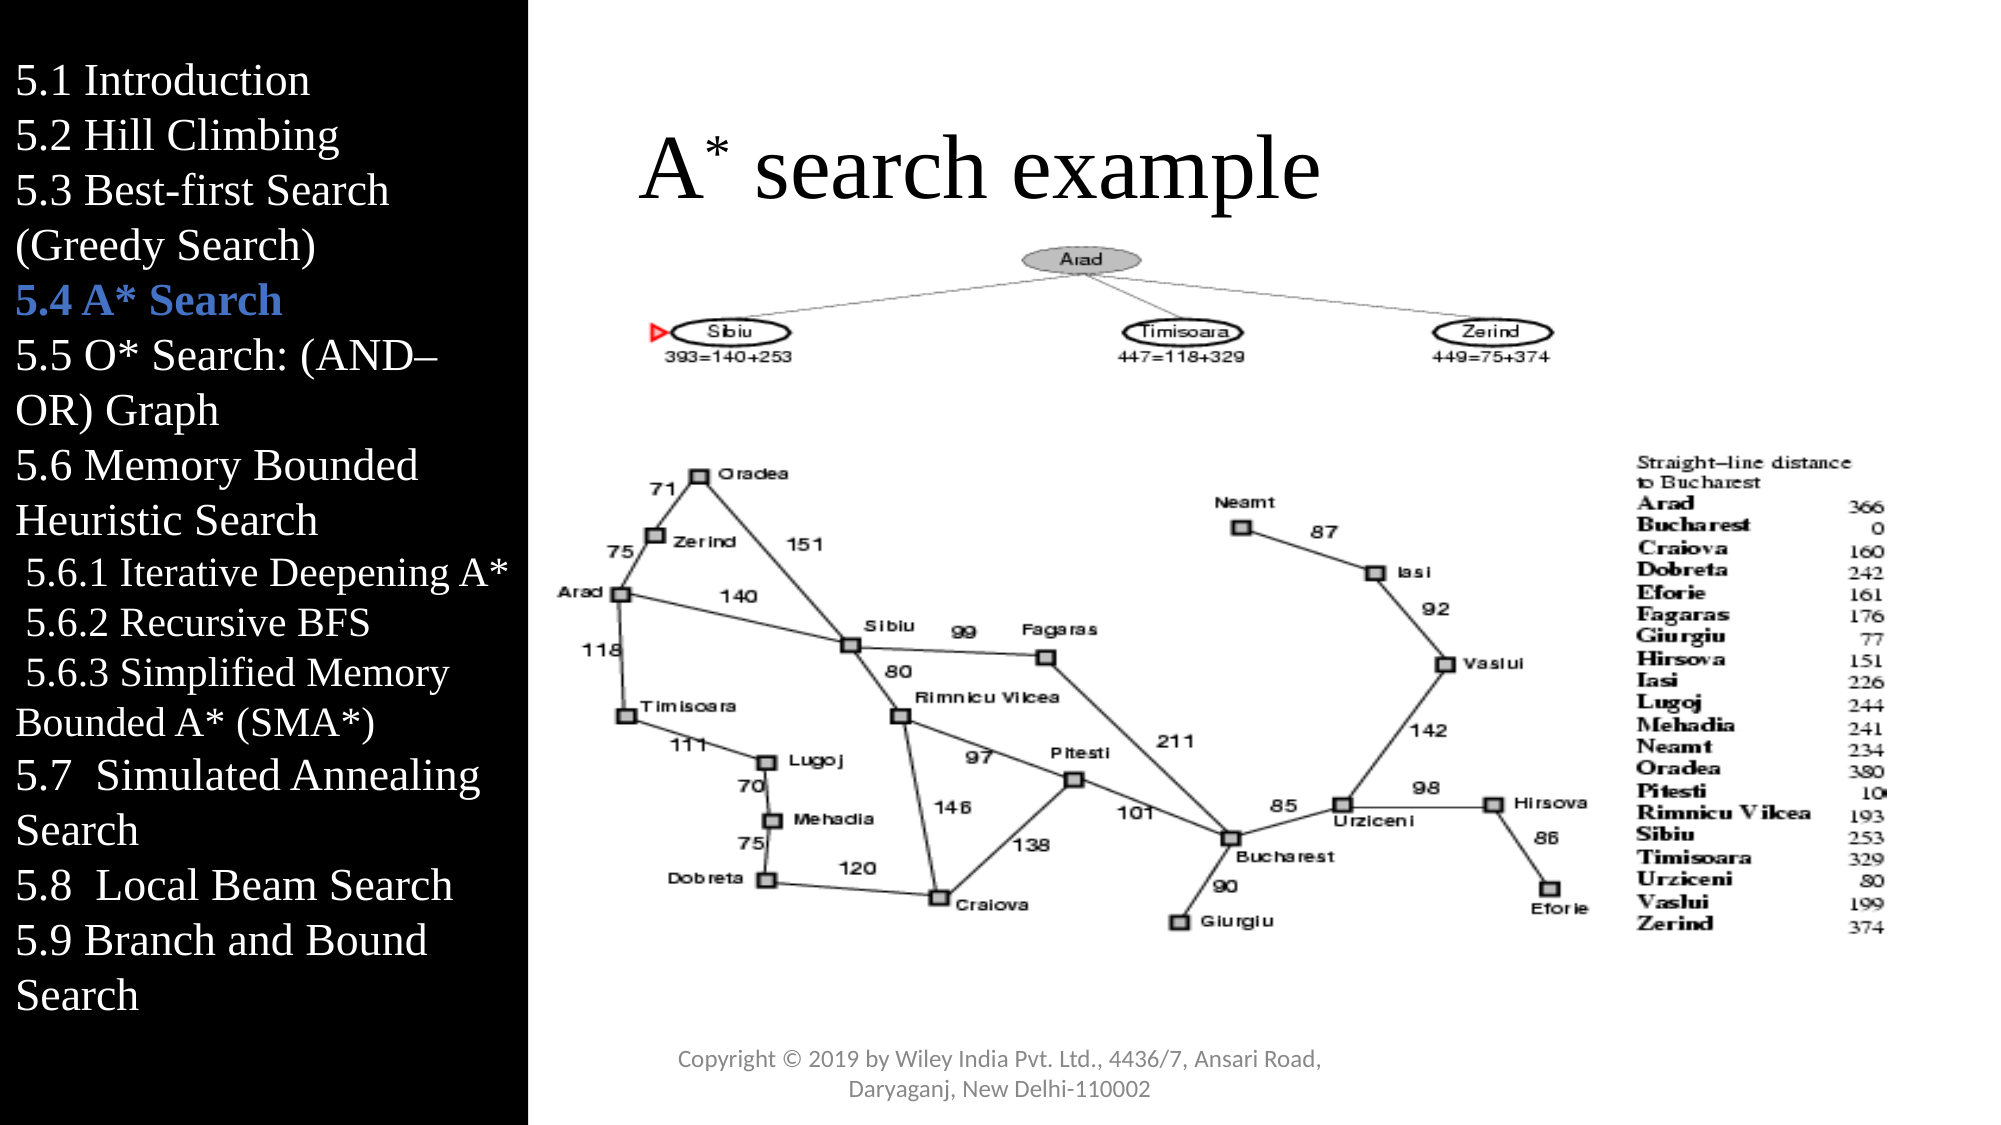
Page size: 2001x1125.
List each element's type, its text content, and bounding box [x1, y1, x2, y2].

footer Copyright © 2019 by Wiley India Pvt. Ltd., 4436/7, Ansari Road, Daryaganj, New Delhi-110002 [662, 1042, 1338, 1103]
text_box 5.1 Introduction 5.2 Hill Climbing 5.3 Best-first Search (Greedy Search) 5.4 A* Search 5.5 O* Search: (AND–OR) Graph 5.6 Memory Bounded Heuristic Search 5.6.1 Iterative Deepening A* 5.6.2 Recursive BFS 5.6.3 Simplified Memory Bounded A* (SMA*) 5.7 Simulated Annealing Search 5.8 Local Beam Search 5.9 Branch and Bound Search [0, 0, 529, 1125]
title A* search example [623, 59, 1863, 278]
picture [430, 234, 1888, 943]
